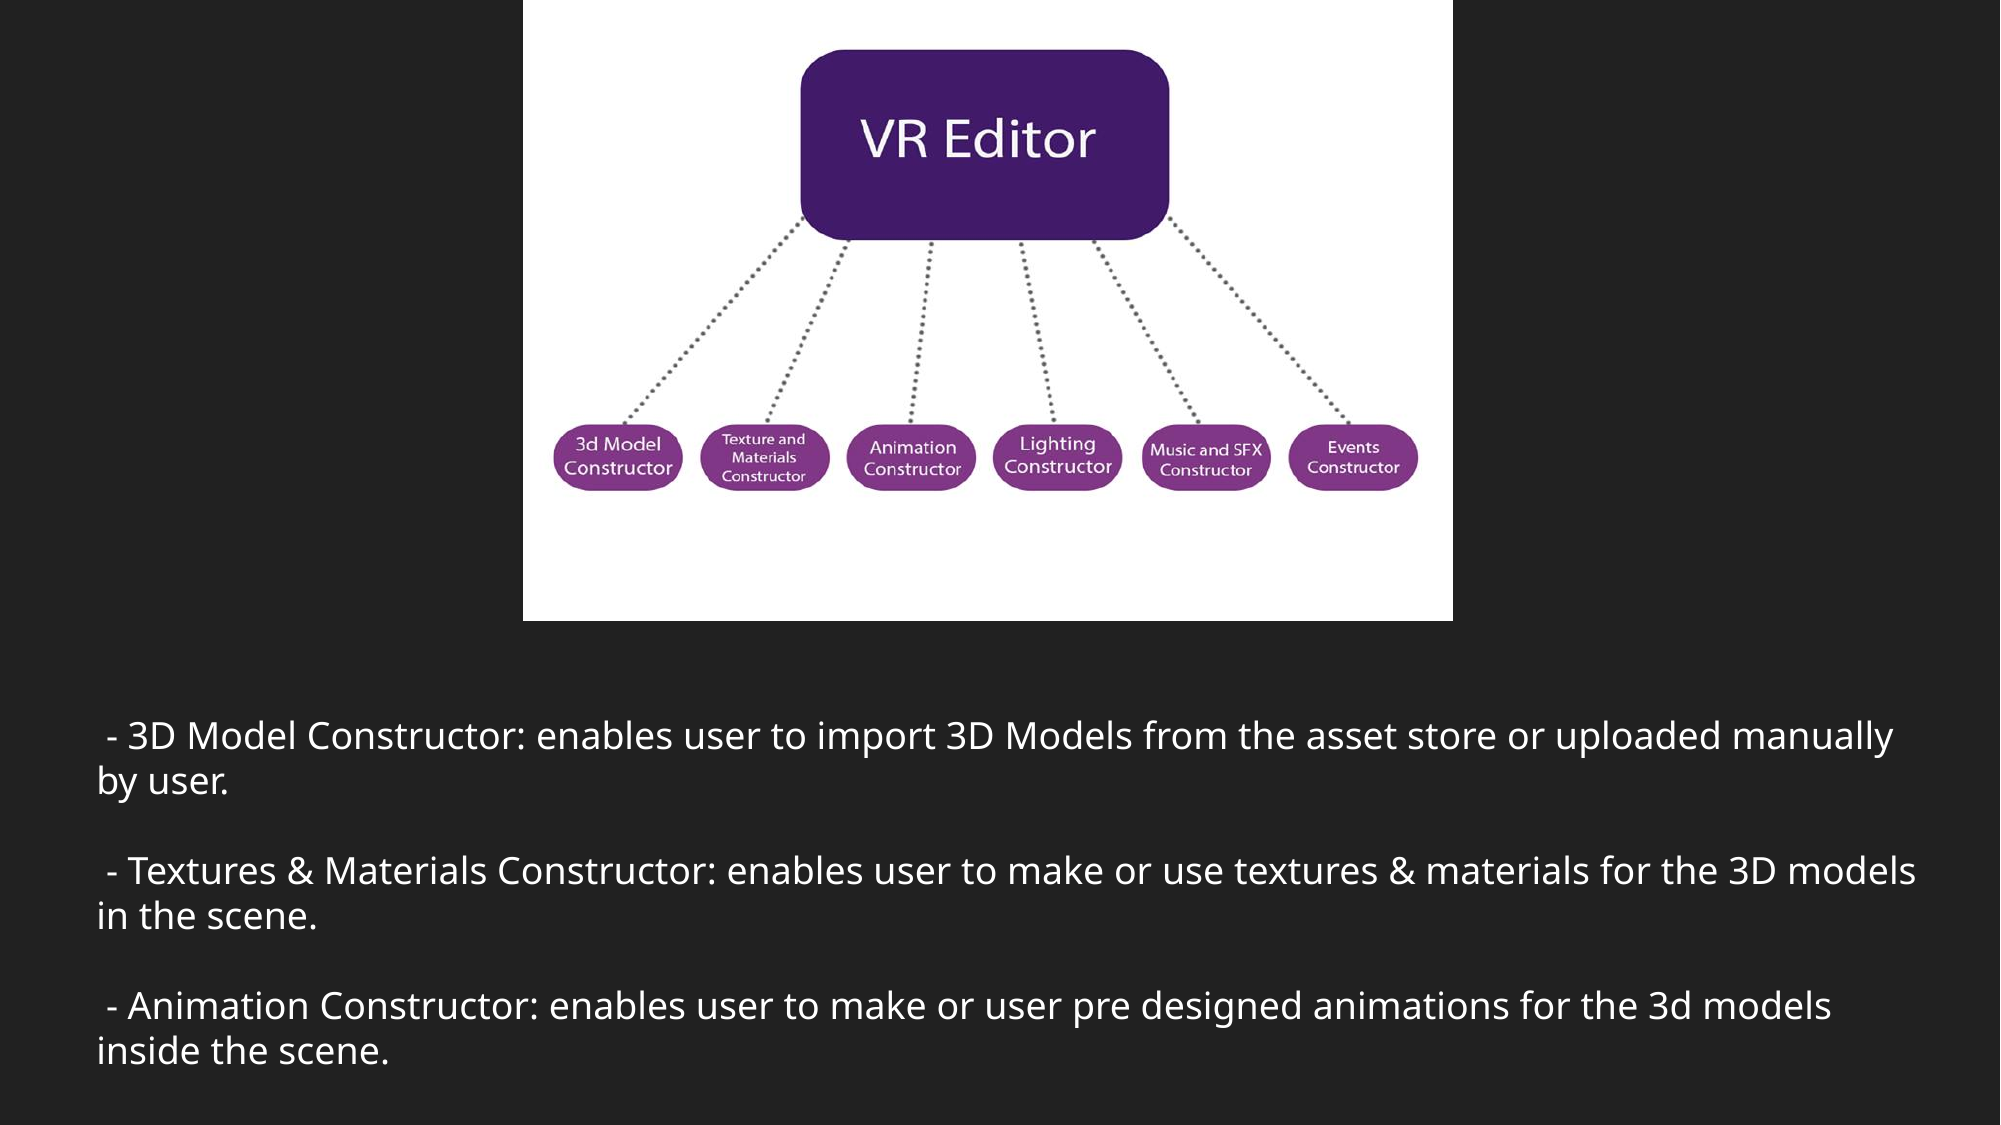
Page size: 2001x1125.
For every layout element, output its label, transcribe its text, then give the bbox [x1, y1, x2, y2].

picture [522, 0, 1454, 621]
text_box - 3D Model Constructor: enables user to import 3D Models from the asset store or uploaded manually by user. - Textures & Materials Constructor: enables user to make or use textures & materials for the 3D models in the scene. - Animation Constructor: enables user to make or user pre designed animations for the 3d models inside the scene. [81, 704, 1949, 1079]
